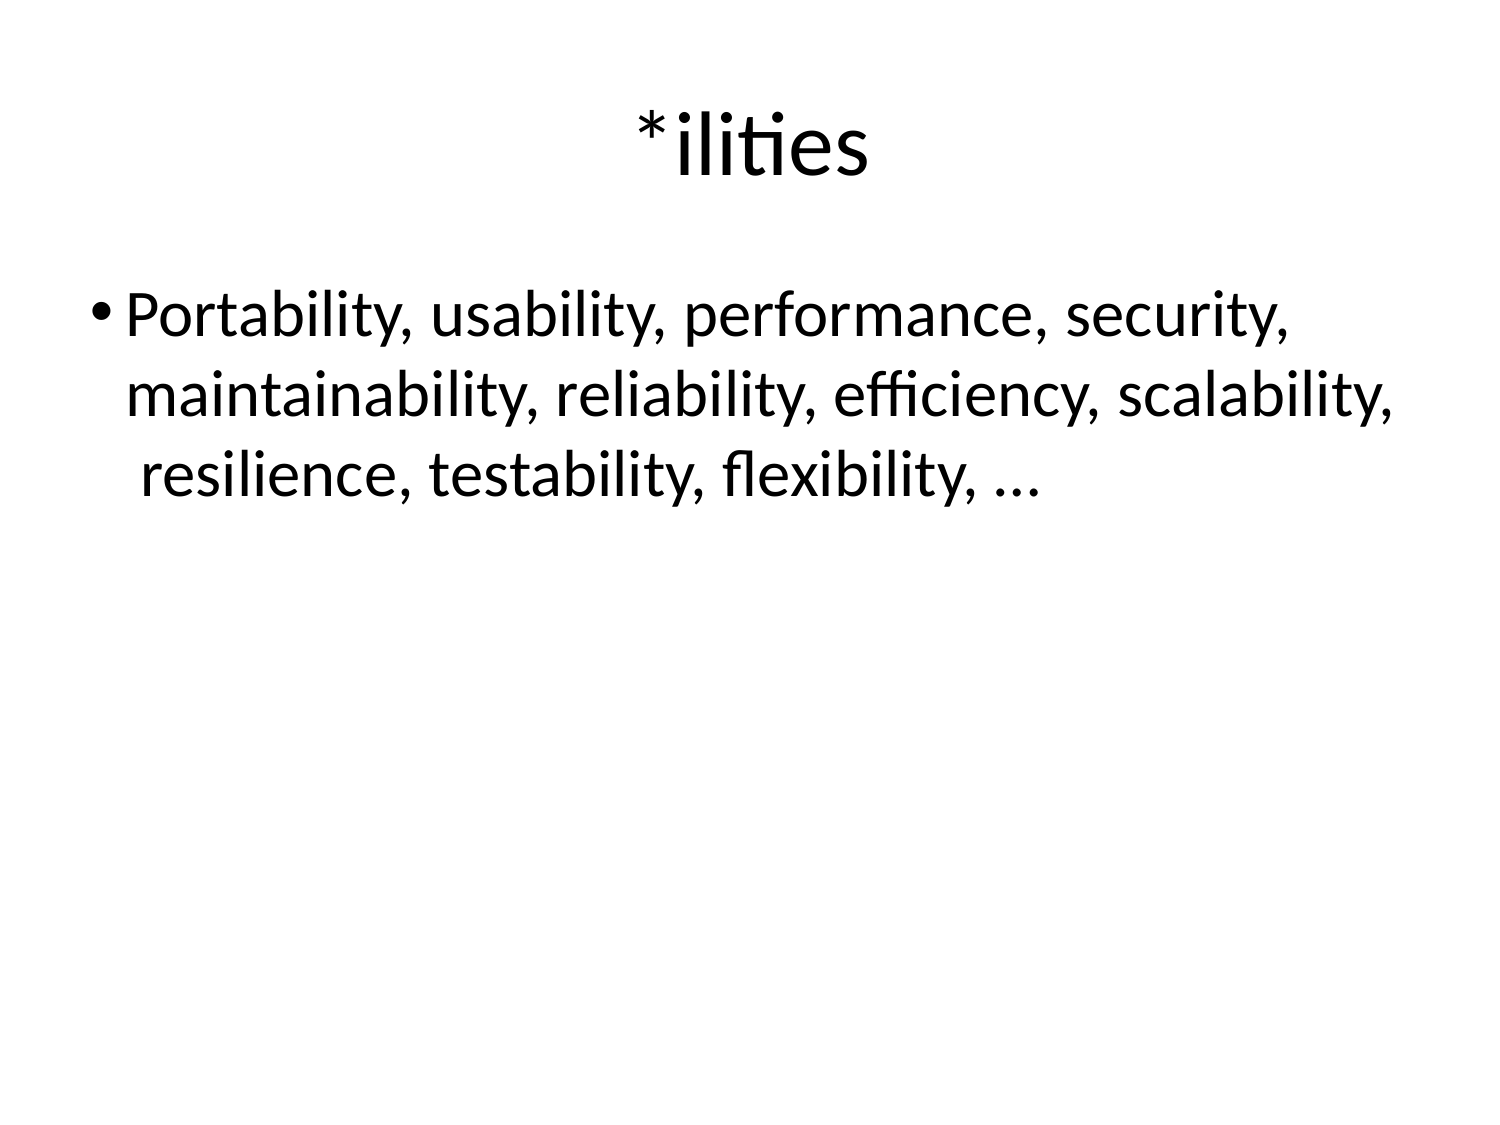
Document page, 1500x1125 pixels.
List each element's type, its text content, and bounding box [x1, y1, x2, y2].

text_box Portability, usability, performance, security, maintainability, reliability, efficiency, scalability, resilience, testability, flexibility, … [75, 262, 1425, 1005]
text_box *ilities [75, 45, 1425, 233]
